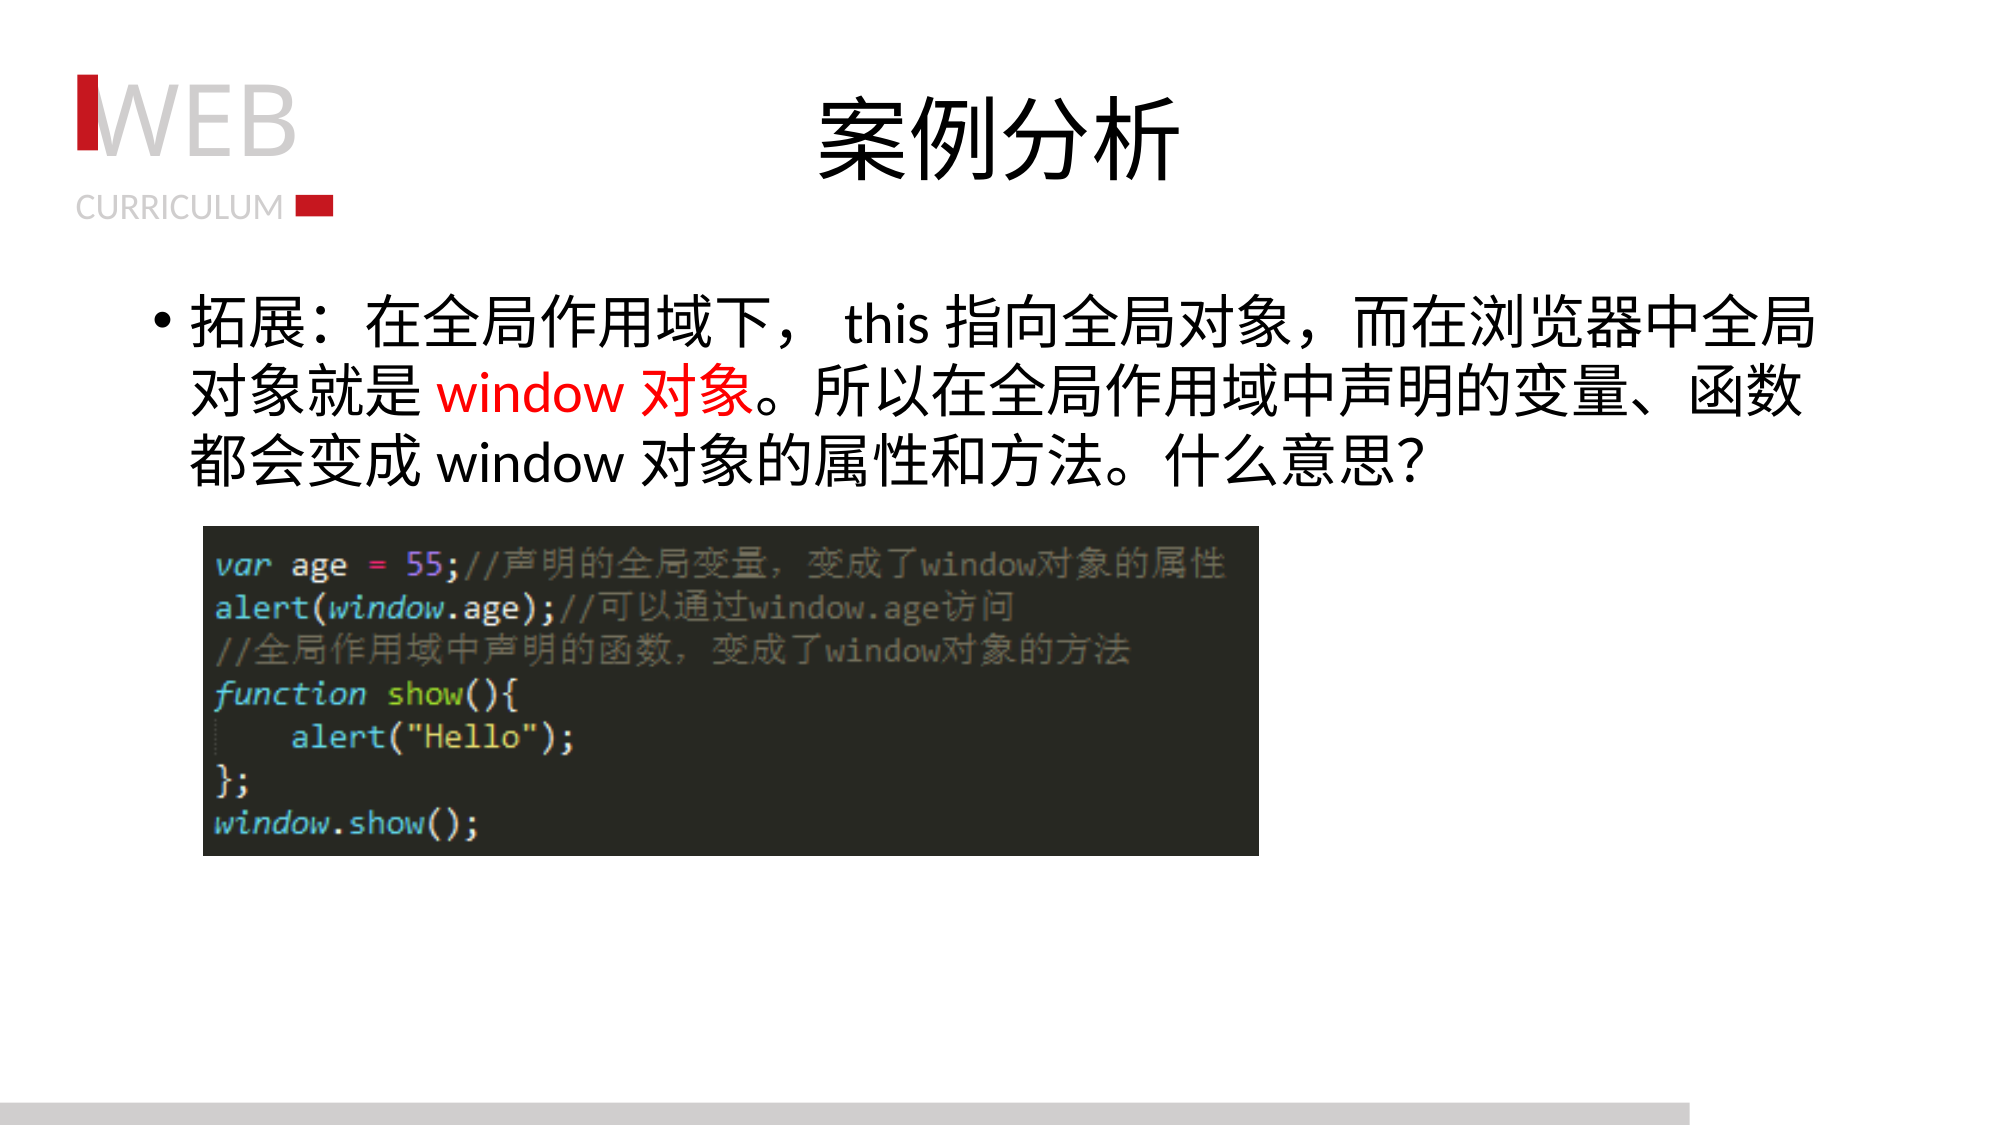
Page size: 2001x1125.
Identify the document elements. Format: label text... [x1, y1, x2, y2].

picture [203, 526, 1260, 856]
title 案例分析 [137, 59, 1863, 228]
list 拓展：在全局作用域下，this指向全局对象，而在浏览器中全局对象就是window对象。所以在全局作用域中声明的变量、函数都会变成window对象的属性和方法。什么意思？ [137, 277, 1863, 992]
